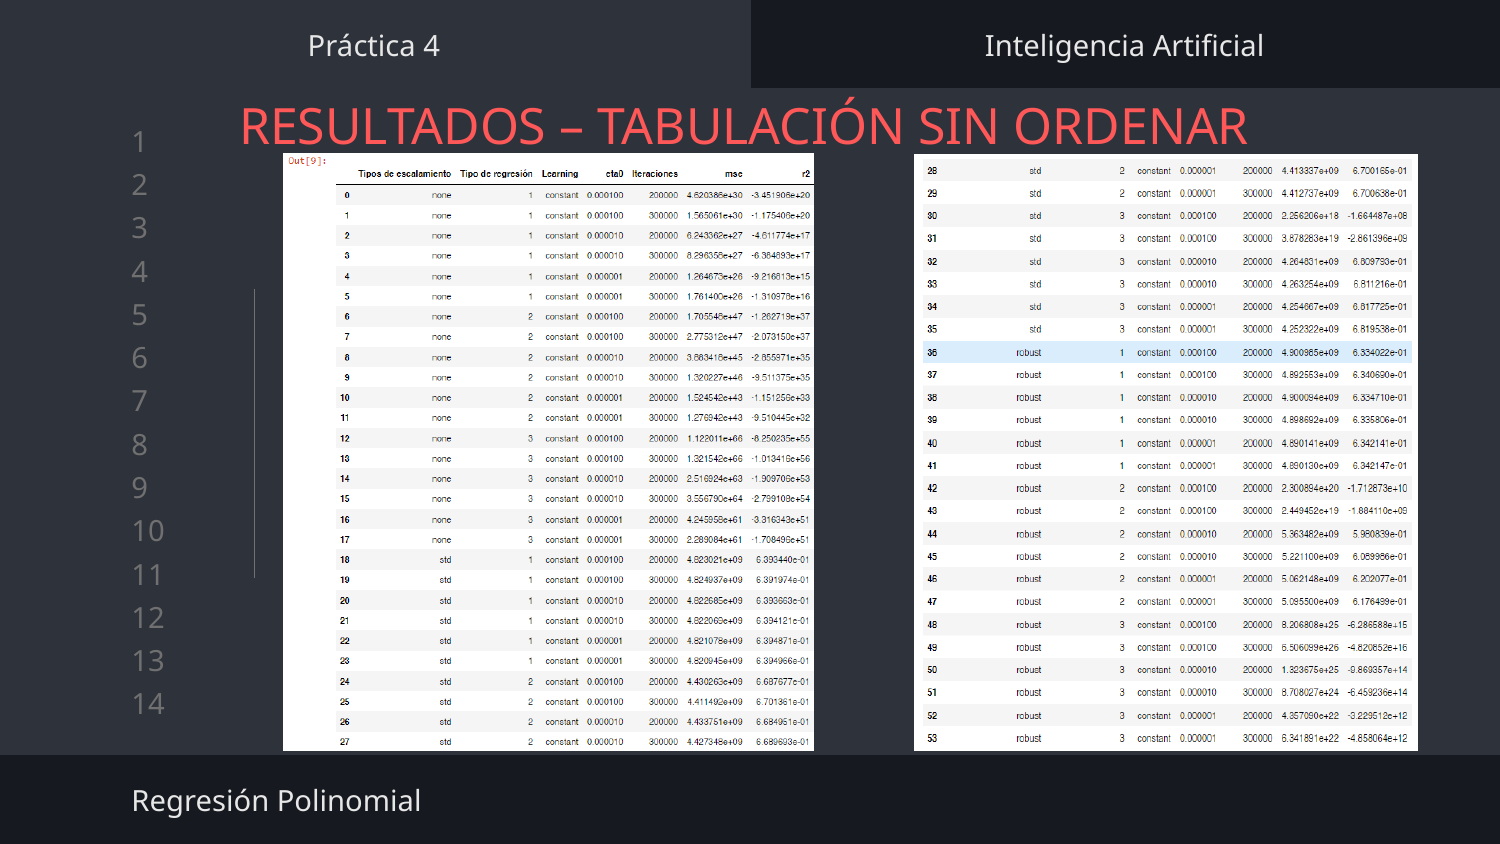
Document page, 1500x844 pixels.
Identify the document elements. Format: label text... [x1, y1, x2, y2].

picture [914, 154, 1418, 751]
picture [283, 153, 814, 751]
title RESULTADOS – TABULACIÓN SIN ORDENAR [224, 82, 1466, 168]
subtitle Regresión Polinomial [116, 770, 915, 829]
subtitle Práctica 4 [0, 15, 749, 74]
subtitle Inteligencia Artificial [750, 15, 1500, 74]
